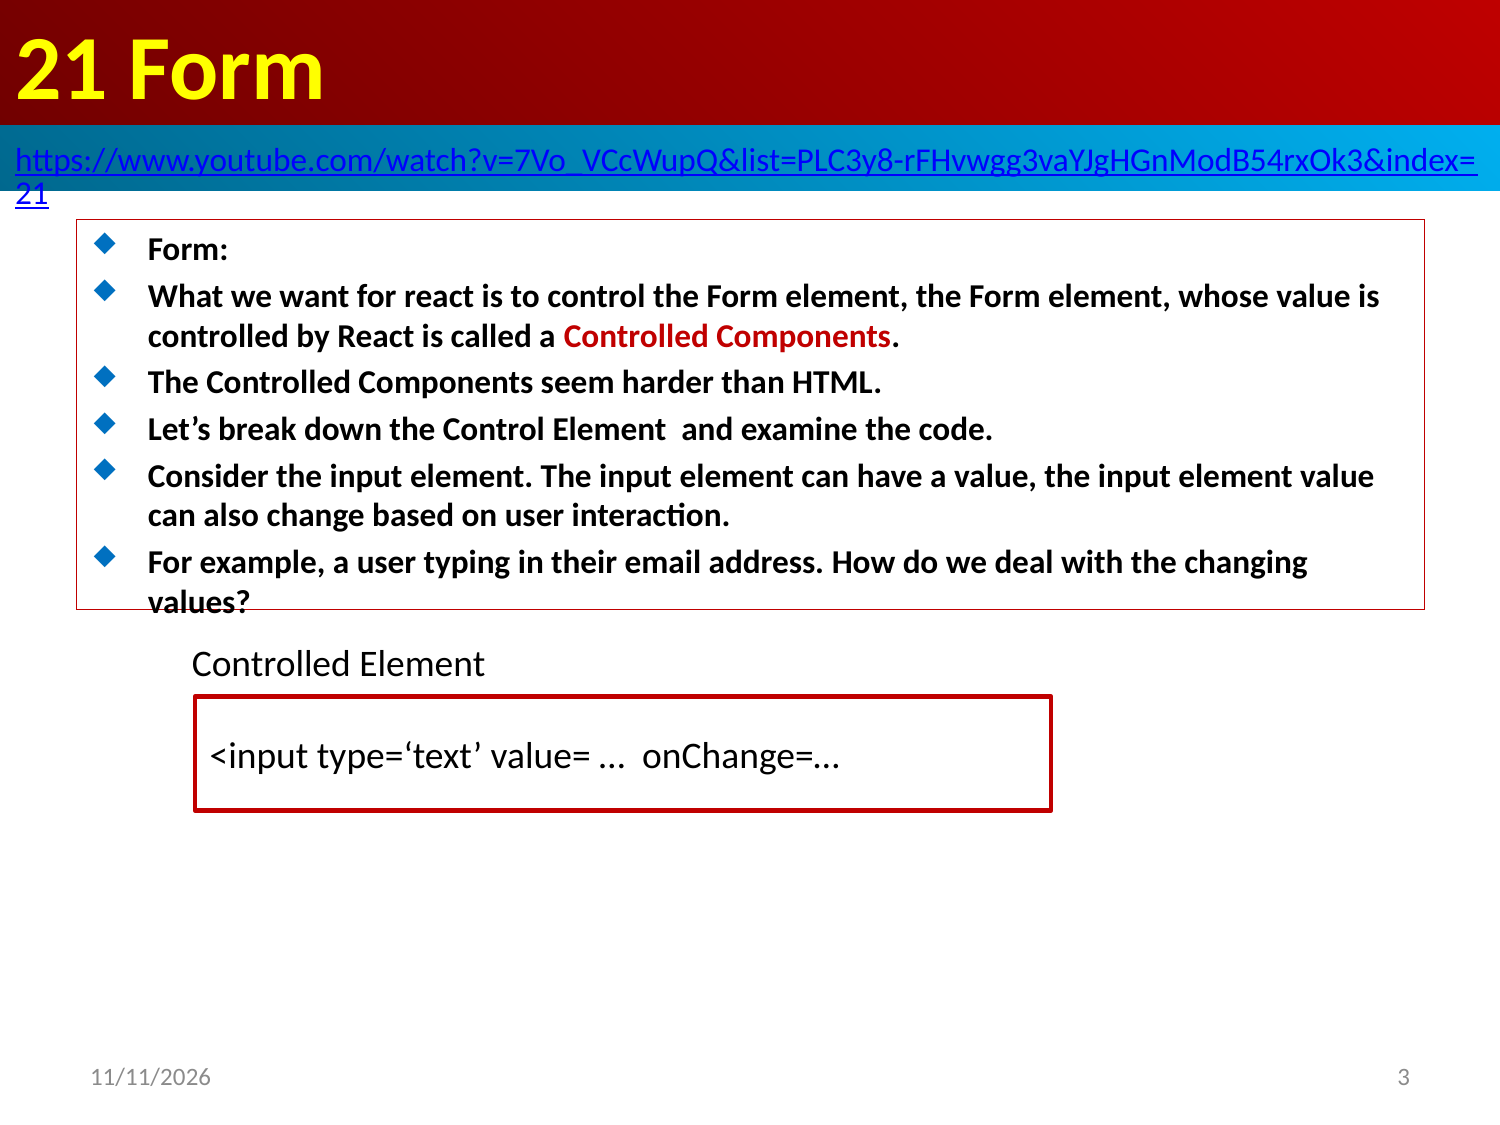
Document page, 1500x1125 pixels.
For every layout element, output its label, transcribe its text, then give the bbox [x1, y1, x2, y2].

text_box https://www.youtube.com/watch?v=7Vo_VCcWupQ&list=PLC3y8-rFHvwgg3vaYJgHGnModB54rxOk3&index=21 [0, 125, 1500, 191]
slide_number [75, 1042, 425, 1109]
title 21 Form [0, 0, 1500, 125]
text_box Controlled Element [175, 630, 628, 693]
subtitle Form: What we want for react is to control the Form element, the Form element, whose value is controlled by React is called a Controlled Components. The Controlled Components seem harder than HTML. Let’s break down the Control Element and examine the code. Consider the input element. The input element can have a value, the input element value can also change based on user interaction. For example, a user typing in their email address. How do we deal with the changing values? [76, 219, 1425, 610]
text_box <input type=‘text’ value= … onChange=… [193, 694, 1053, 813]
slide_number 3 [1074, 1042, 1425, 1109]
